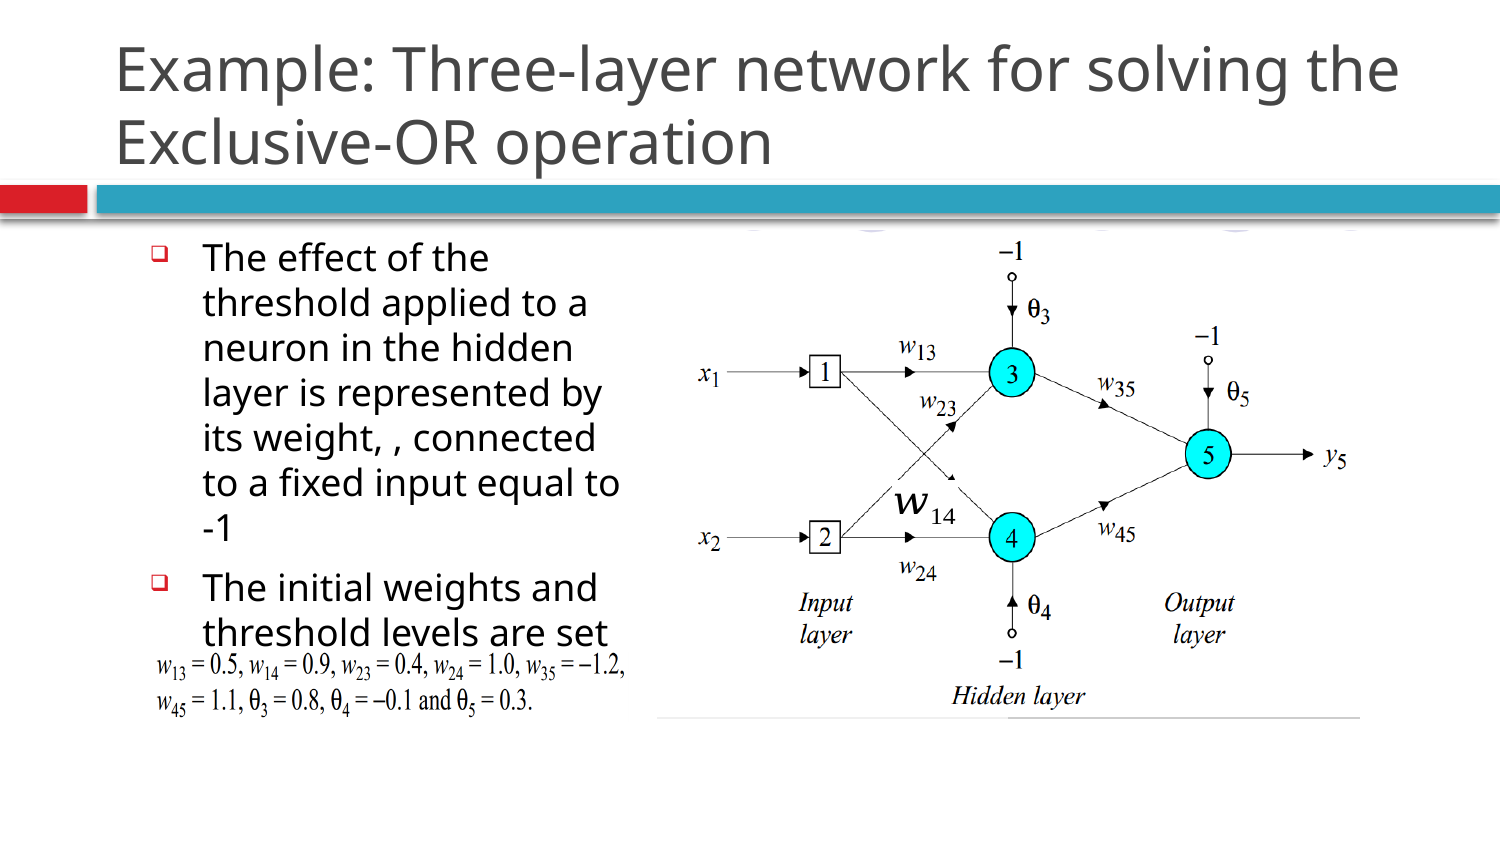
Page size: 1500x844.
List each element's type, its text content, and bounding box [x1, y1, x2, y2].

picture [151, 651, 630, 723]
title Example: Three-layer network for solving the Exclusive-OR operation [99, 19, 1438, 185]
picture [656, 229, 1361, 720]
